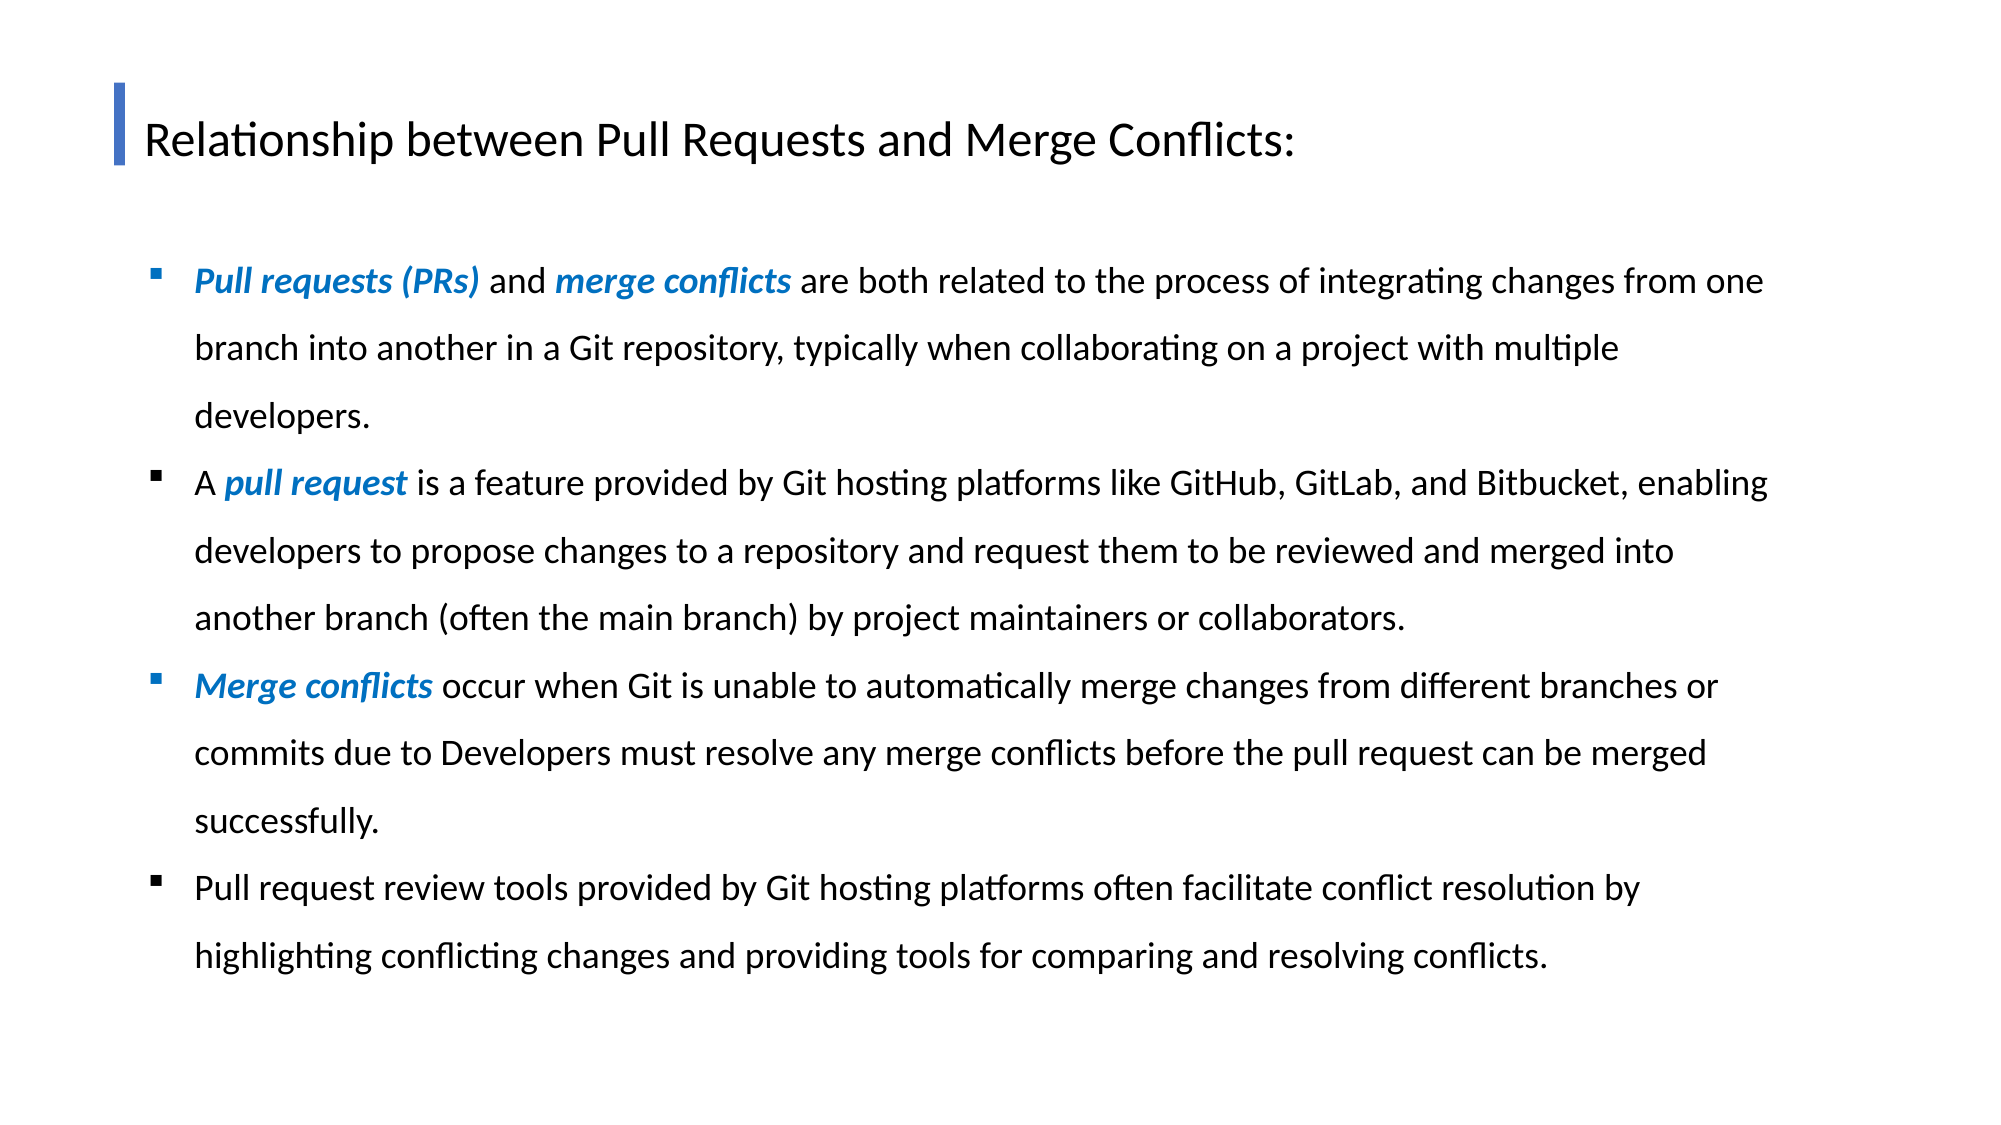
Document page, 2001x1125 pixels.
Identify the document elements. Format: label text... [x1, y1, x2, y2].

text_box Relationship between Pull Requests and Merge Conflicts: [129, 68, 1444, 174]
text_box [113, 82, 126, 167]
text_box Pull requests (PRs) and merge conflicts are both related to the process of integrating changes from one branch into another in a Git repository, typically when collaborating on a project with multiple developers. A pull request is a feature provided by Git hosting platforms like GitHub, GitLab, and Bitbucket, enabling developers to propose changes to a repository and request them to be reviewed and merged into another branch (often the main branch) by project maintainers or collaborators. Merge conflicts occur when Git is unable to automatically merge changes from different branches or commits due to Developers must resolve any merge conflicts before the pull request can be merged successfully. Pull request review tools provided by Git hosting platforms often facilitate conflict resolution by highlighting conflicting changes and providing tools for comparing and resolving conflicts. [132, 225, 1805, 984]
